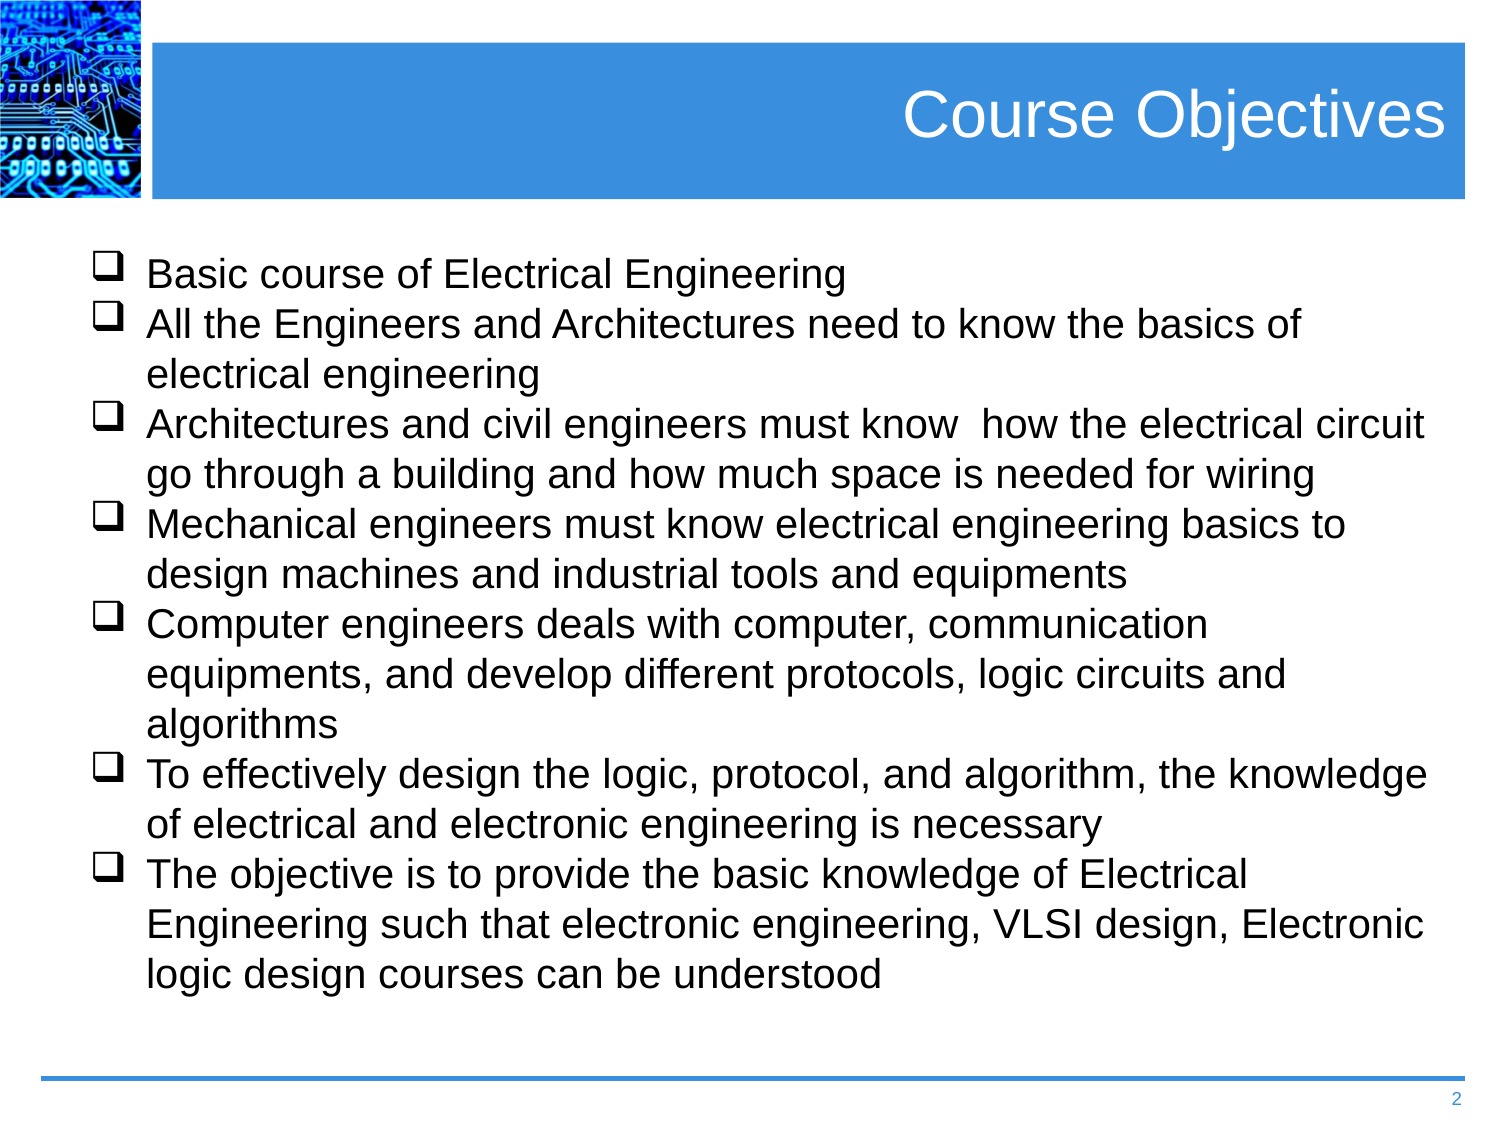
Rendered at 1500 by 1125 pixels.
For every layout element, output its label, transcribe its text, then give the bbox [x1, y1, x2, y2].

title Course Objectives [304, 54, 1463, 159]
picture [1, 1, 140, 197]
text_box Basic course of Electrical Engineering All the Engineers and Architectures need to know the basics of electrical engineering Architectures and civil engineers must know how the electrical circuit go through a building and how much space is needed for wiring Mechanical engineers must know electrical engineering basics to design machines and industrial tools and equipments Computer engineers deals with computer, communication equipments, and develop different protocols, logic circuits and algorithms To effectively design the logic, protocol, and algorithm, the knowledge of electrical and electronic engineering is necessary The objective is to provide the basic knowledge of Electrical Engineering such that electronic engineering, VLSI design, Electronic logic design courses can be understood [75, 239, 1450, 1055]
picture [6, 176, 32, 197]
slide_number 2 [1421, 1080, 1463, 1116]
